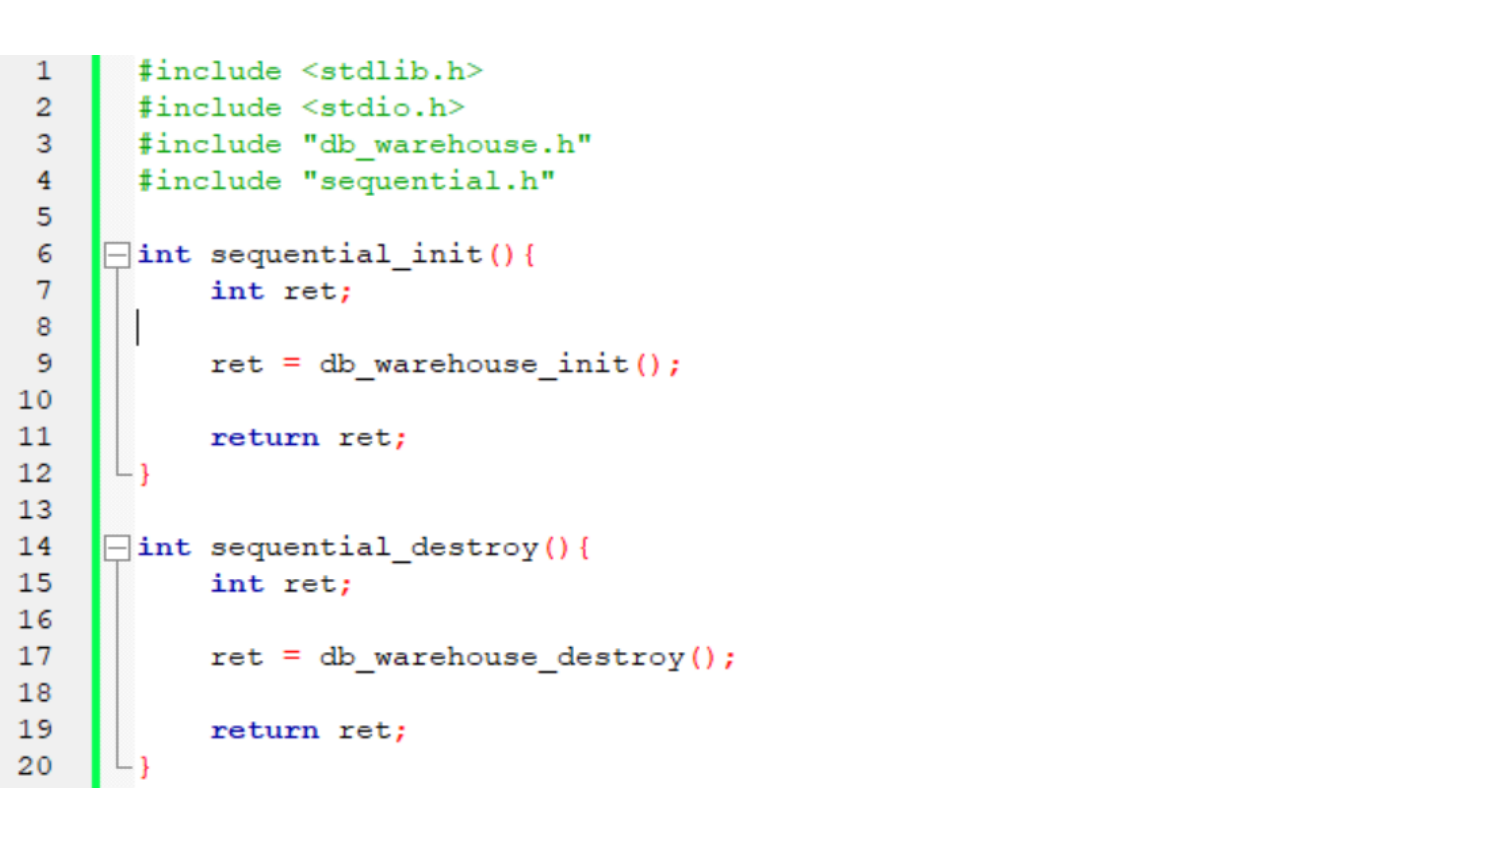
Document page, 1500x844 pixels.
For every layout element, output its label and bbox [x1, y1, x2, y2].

picture [0, 55, 1500, 789]
